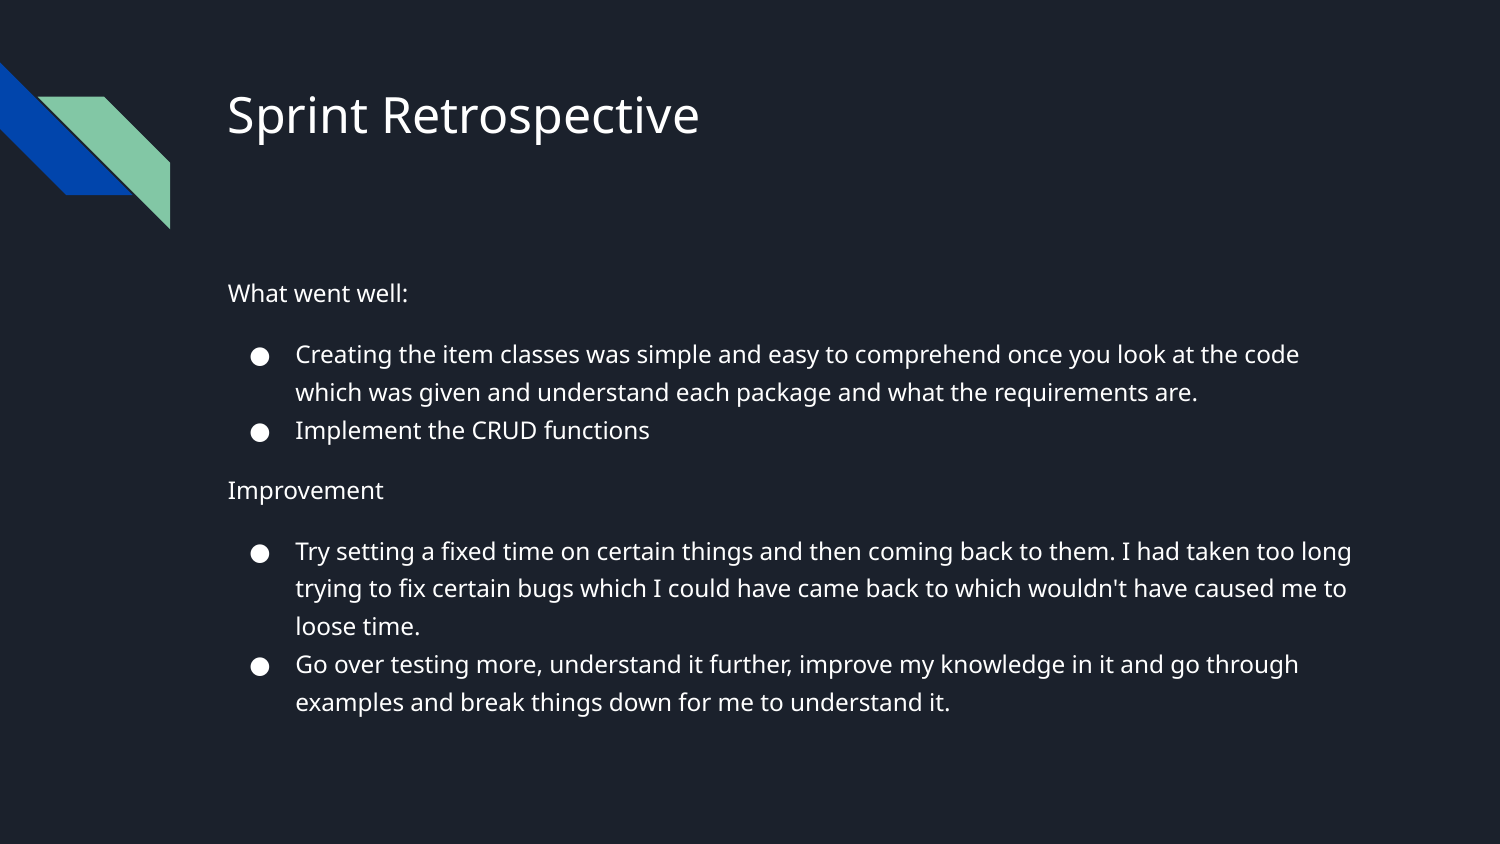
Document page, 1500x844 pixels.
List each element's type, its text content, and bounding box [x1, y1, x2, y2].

list What went well: Creating the item classes was simple and easy to comprehend once you look at the code which was given and understand each package and what the requirements are. Implement the CRUD functions Improvement Try setting a fixed time on certain things and then coming back to them. I had taken too long trying to fix certain bugs which I could have came back to which wouldn't have caused me to loose time. Go over testing more, understand it further, improve my knowledge in it and go through examples and break things down for me to understand it. [212, 257, 1368, 735]
title Sprint Retrospective [212, 64, 1368, 215]
